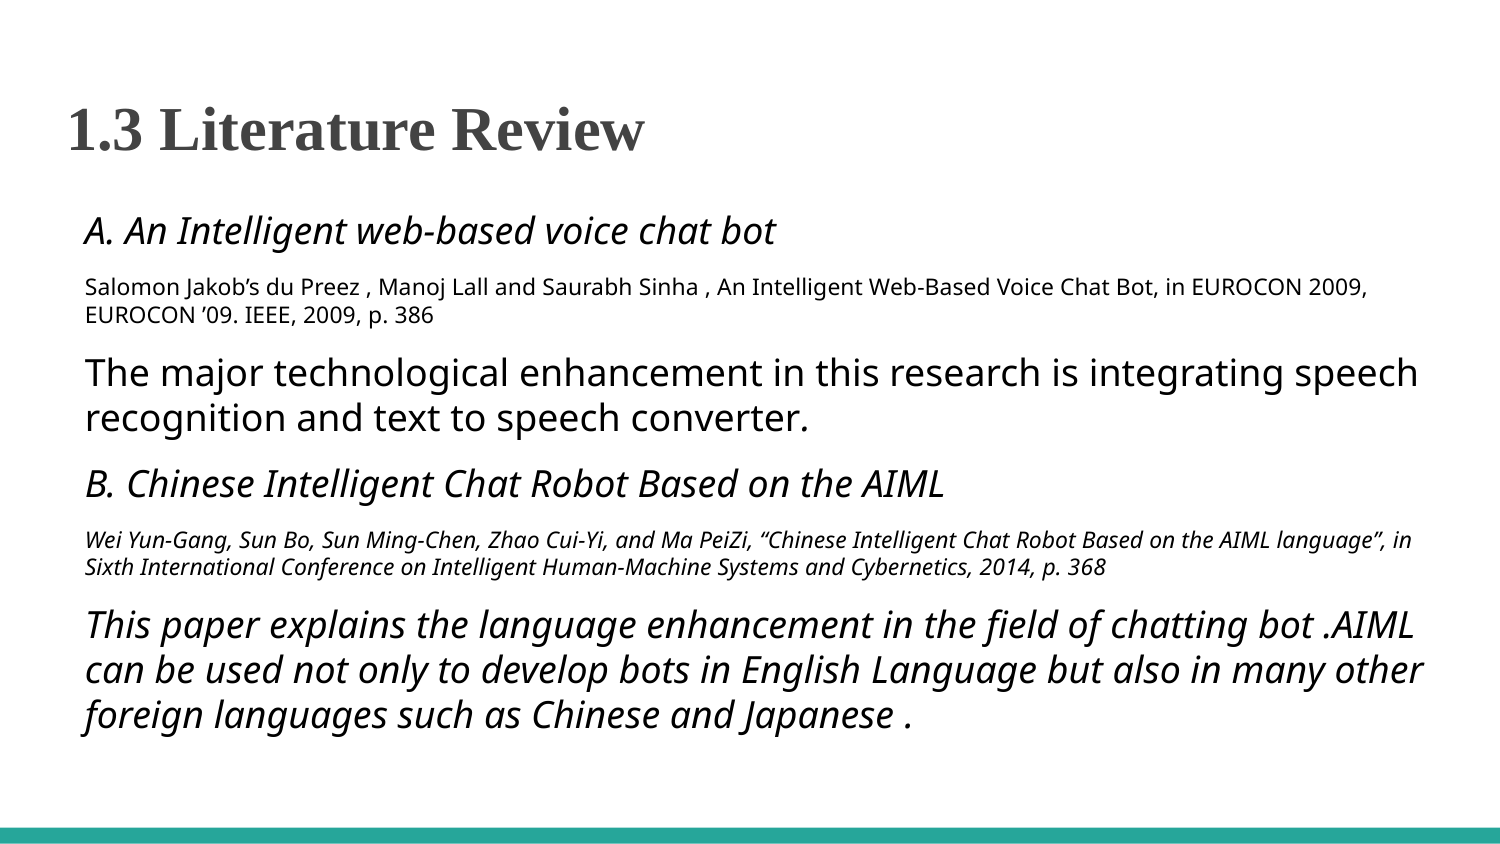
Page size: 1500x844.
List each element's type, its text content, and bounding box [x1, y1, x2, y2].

list A. An Intelligent web-based voice chat bot Salomon Jakob’s du Preez , Manoj Lall and Saurabh Sinha , An Intelligent Web-Based Voice Chat Bot, in EUROCON 2009, EUROCON ’09. IEEE, 2009, p. 386 The major technological enhancement in this research is integrating speech recognition and text to speech converter. B. Chinese Intelligent Chat Robot Based on the AIML Wei Yun-Gang, Sun Bo, Sun Ming-Chen, Zhao Cui-Yi, and Ma PeiZi, “Chinese Intelligent Chat Robot Based on the AIML language”, in Sixth International Conference on Intelligent Human-Machine Systems and Cybernetics, 2014, p. 368 This paper explains the language enhancement in the field of chatting bot .AIML can be used not only to develop bots in English Language but also in many other foreign languages such as Chinese and Japanese . [51, 192, 1449, 814]
title 1.3 Literature Review [51, 72, 1449, 174]
